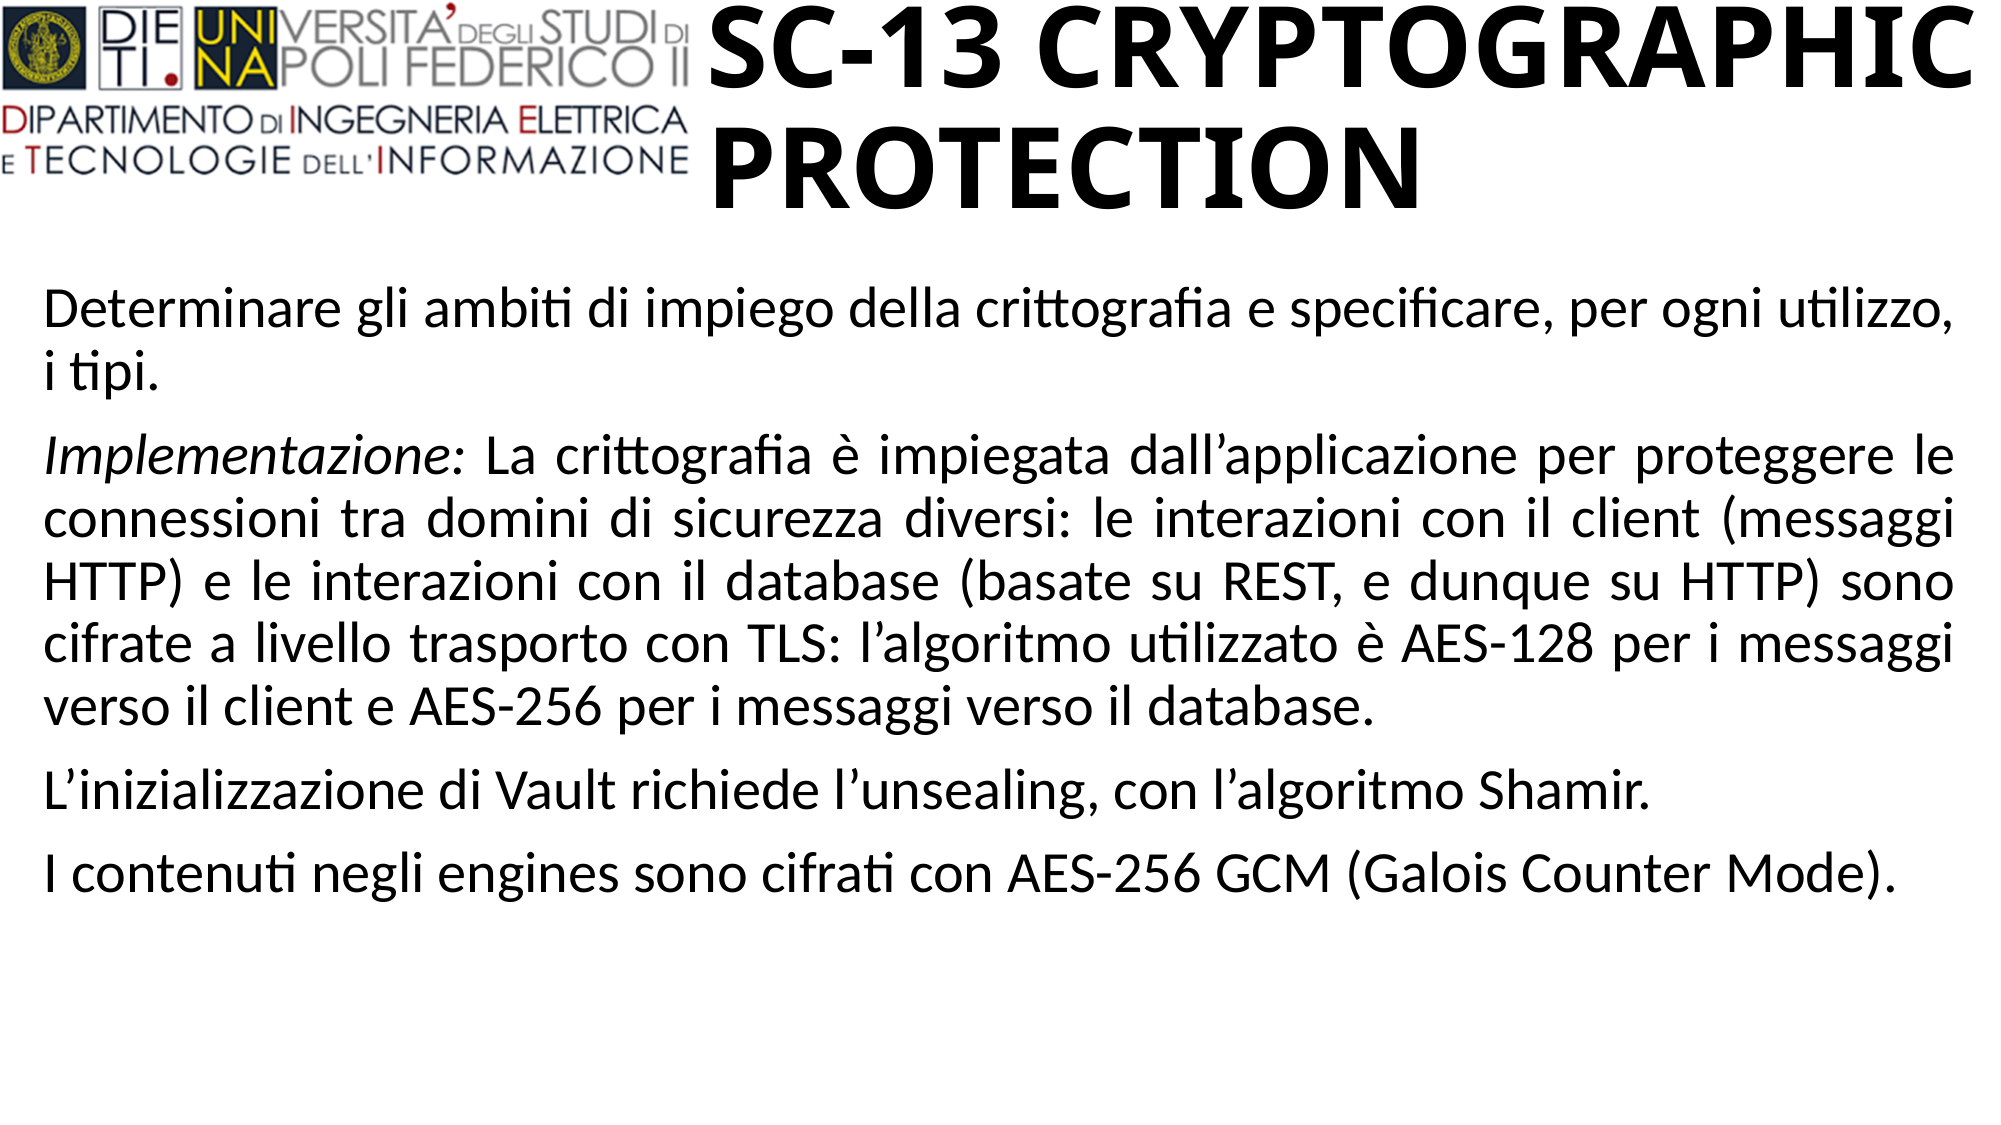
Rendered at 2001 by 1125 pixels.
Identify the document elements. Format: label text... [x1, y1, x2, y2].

picture [0, 0, 692, 178]
title SC-13 CRYPTOGRAPHIC PROTECTION [691, 0, 2000, 224]
list Determinare gli ambiti di impiego della crittografia e specificare, per ogni utilizzo, i tipi. Implementazione: La crittografia è impiegata dall’applicazione per proteggere le connessioni tra domini di sicurezza diversi: le interazioni con il client (messaggi HTTP) e le interazioni con il database (basate su REST, e dunque su HTTP) sono cifrate a livello trasporto con TLS: l’algoritmo utilizzato è AES-128 per i messaggi verso il client e AES-256 per i messaggi verso il database. L’inizializzazione di Vault richiede l’unsealing, con l’algoritmo Shamir. I contenuti negli engines sono cifrati con AES-256 GCM (Galois Counter Mode). [28, 270, 1972, 1010]
